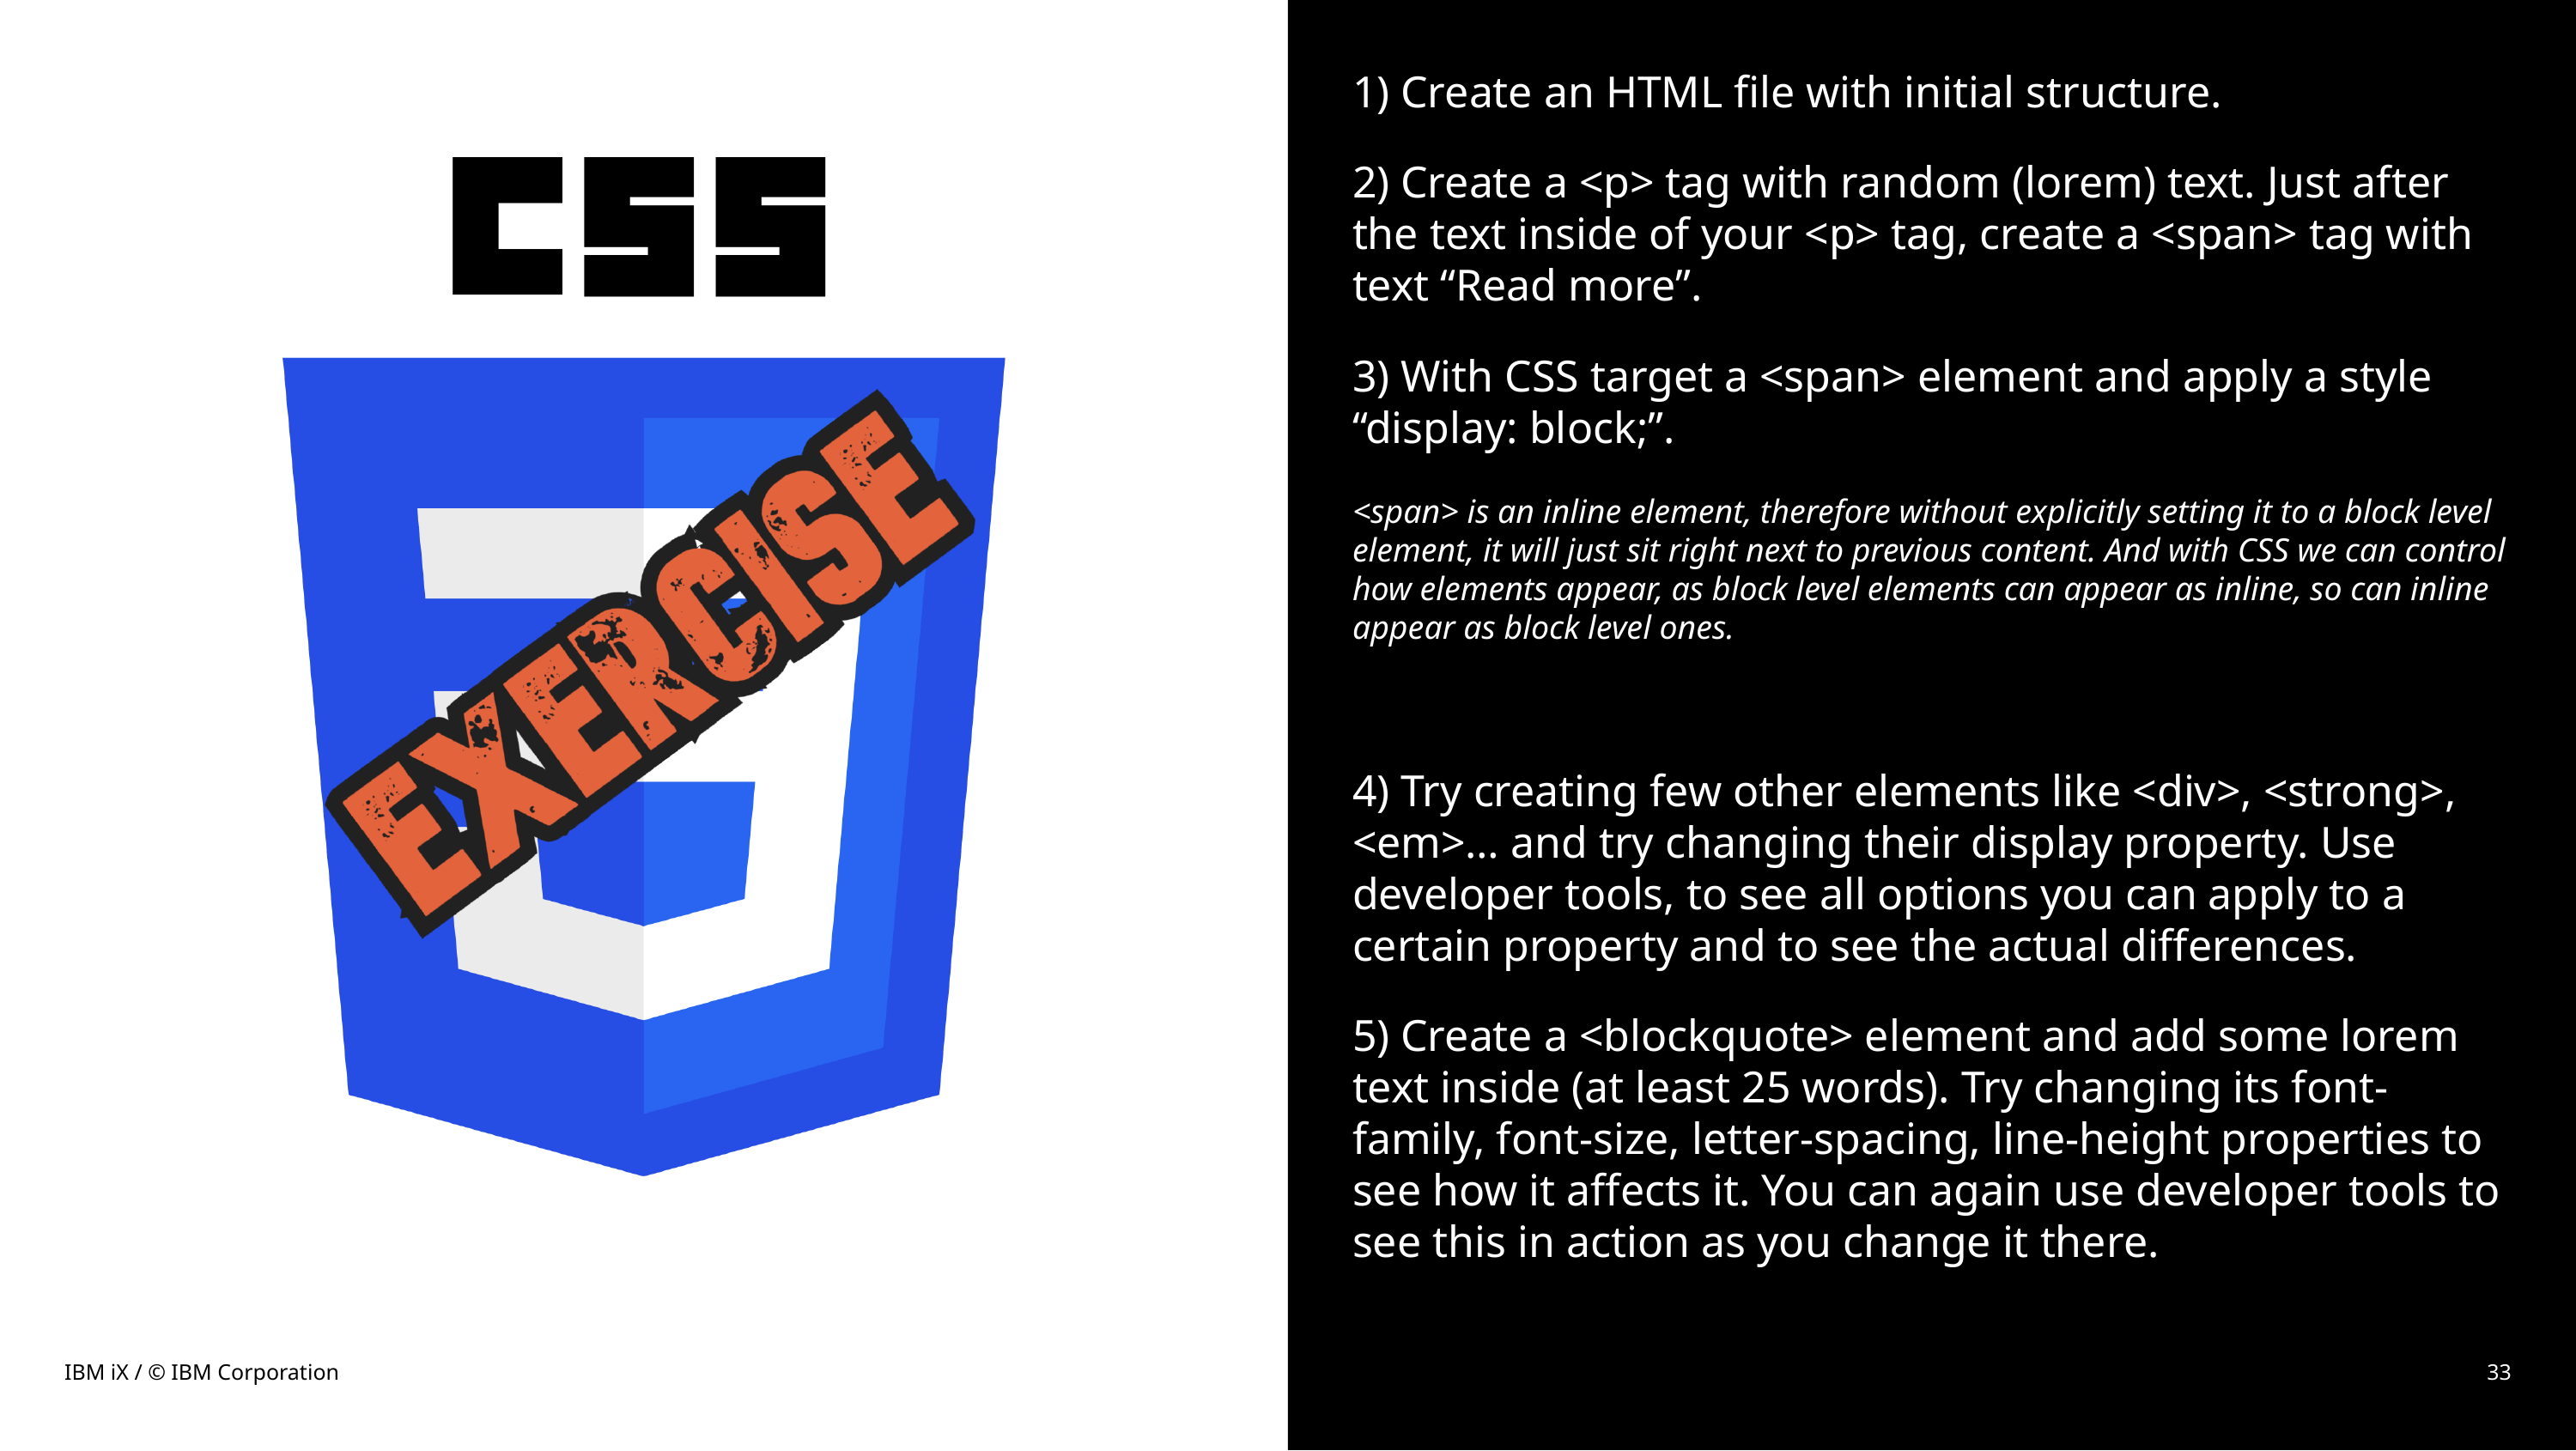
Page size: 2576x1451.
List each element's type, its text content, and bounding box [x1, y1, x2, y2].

picture [283, 156, 1005, 1177]
list 1) Create an HTML file with initial structure. 2) Create a <p> tag with random (lorem) text. Just after the text inside of your <p> tag, create a <span> tag with text “Read more”. 3) With CSS target a <span> element and apply a style “display: block;”. <span> is an inline element, therefore without explicitly setting it to a block level element, it will just sit right next to previous content. And with CSS we can control how elements appear, as block level elements can appear as inline, so can inline appear as block level ones. 4) Try creating few other elements like <div>, <strong>, <em>… and try changing their display property. Use developer tools, to see all options you can apply to a certain property and to see the actual differences. 5) Create a <blockquote> element and add some lorem text inside (at least 25 words). Try changing its font-family, font-size, letter-spacing, line-height properties to see how it affects it. You can again use developer tools to see this in action as you change it there. [1352, 64, 2512, 1270]
slide_number 33 [1996, 1350, 2512, 1397]
footer IBM iX / © IBM Corporation [64, 1350, 1224, 1397]
